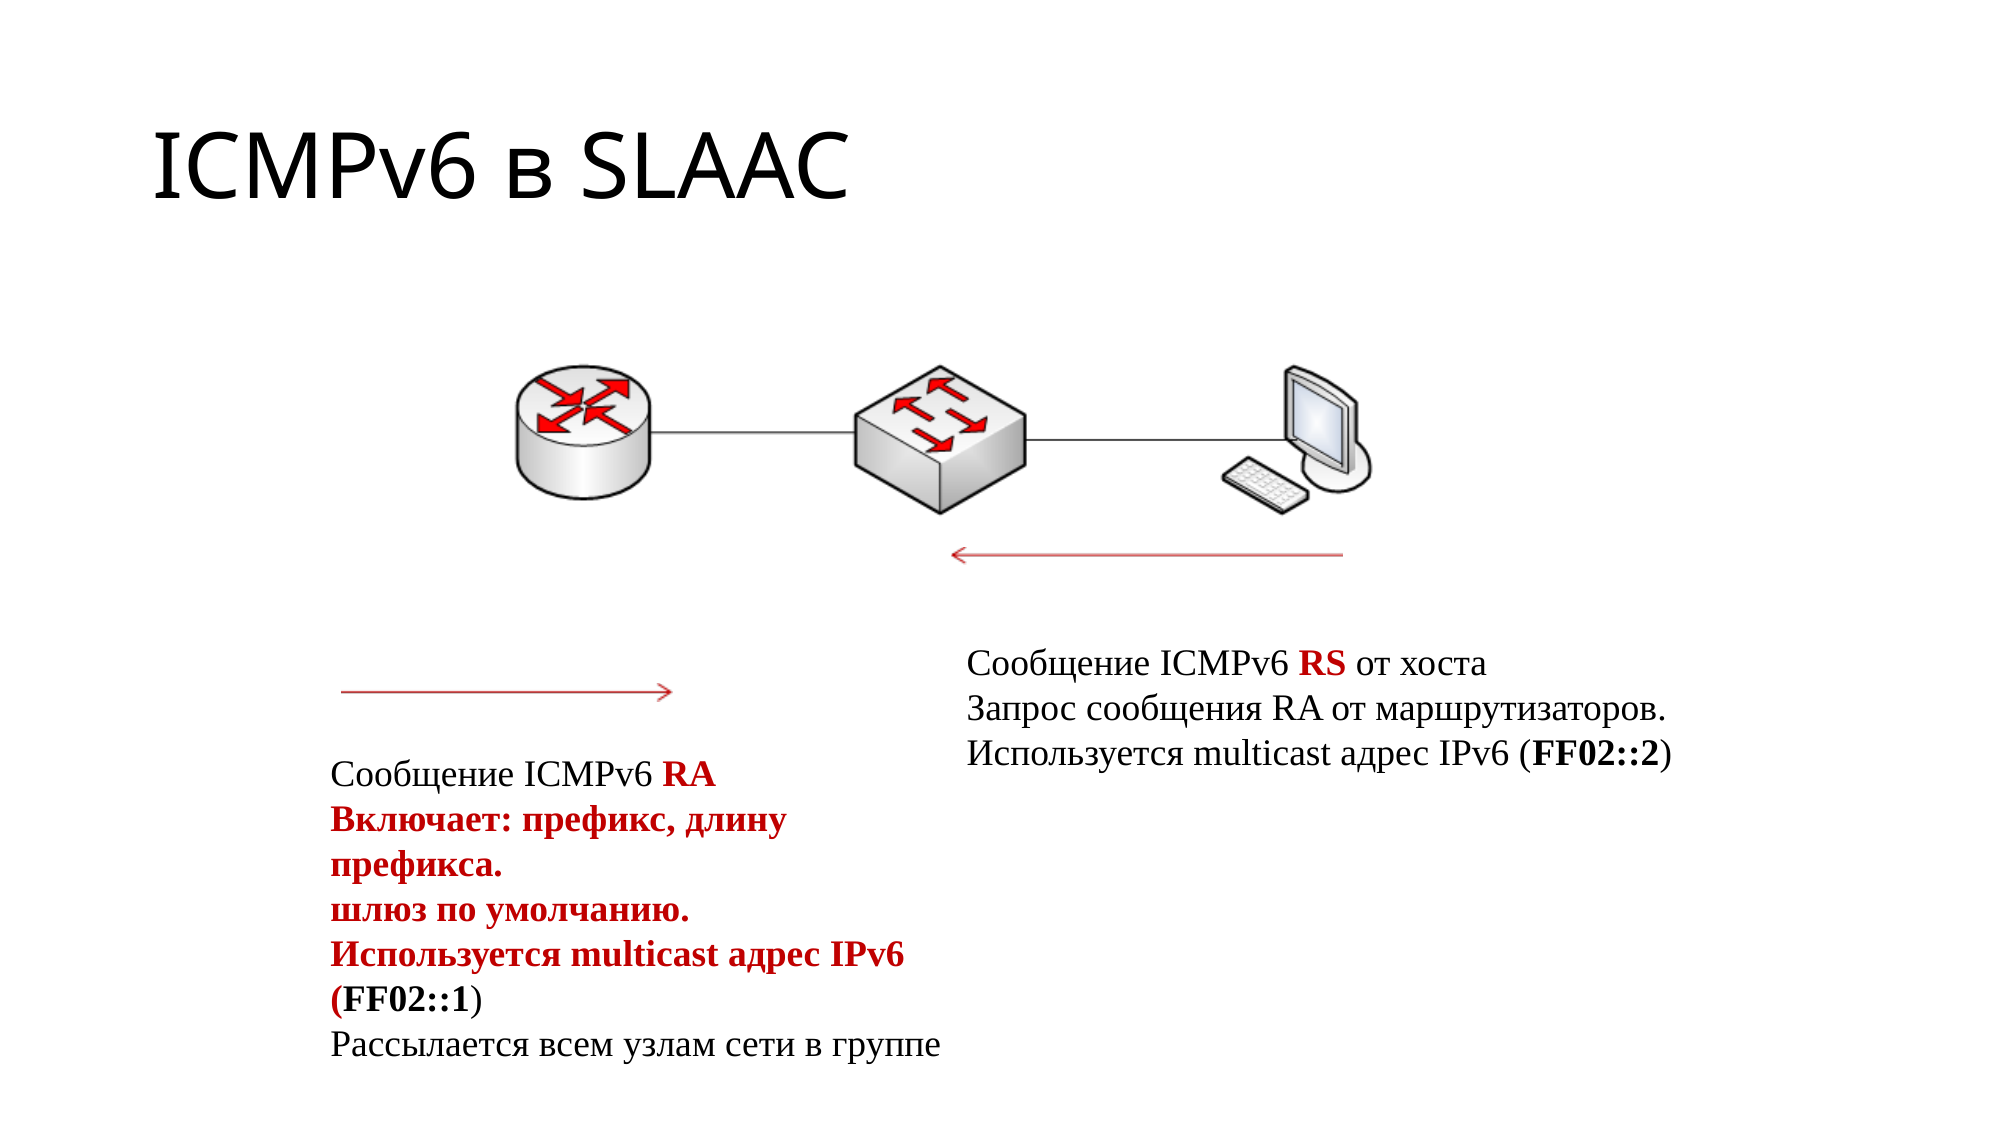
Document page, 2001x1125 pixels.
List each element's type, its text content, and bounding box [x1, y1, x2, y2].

text_box [583, 125, 1417, 186]
text_box Сообщение ICMPv6 RA Включает: префикс, длину префикса. шлюз по умолчанию. Используется multicast адрес IPv6 (FF02::1) Рассылается всем узлам сети в группе [315, 651, 983, 1071]
title ICMPv6 в SLAAC [137, 59, 1863, 278]
picture [512, 361, 1379, 565]
text_box Cообщение ICMPv6 RS от хоста Запрос сообщения RA от маршрутизаторов. Используется multicast адрес IPv6 (FF02::2) [951, 585, 1786, 826]
picture [341, 683, 673, 702]
